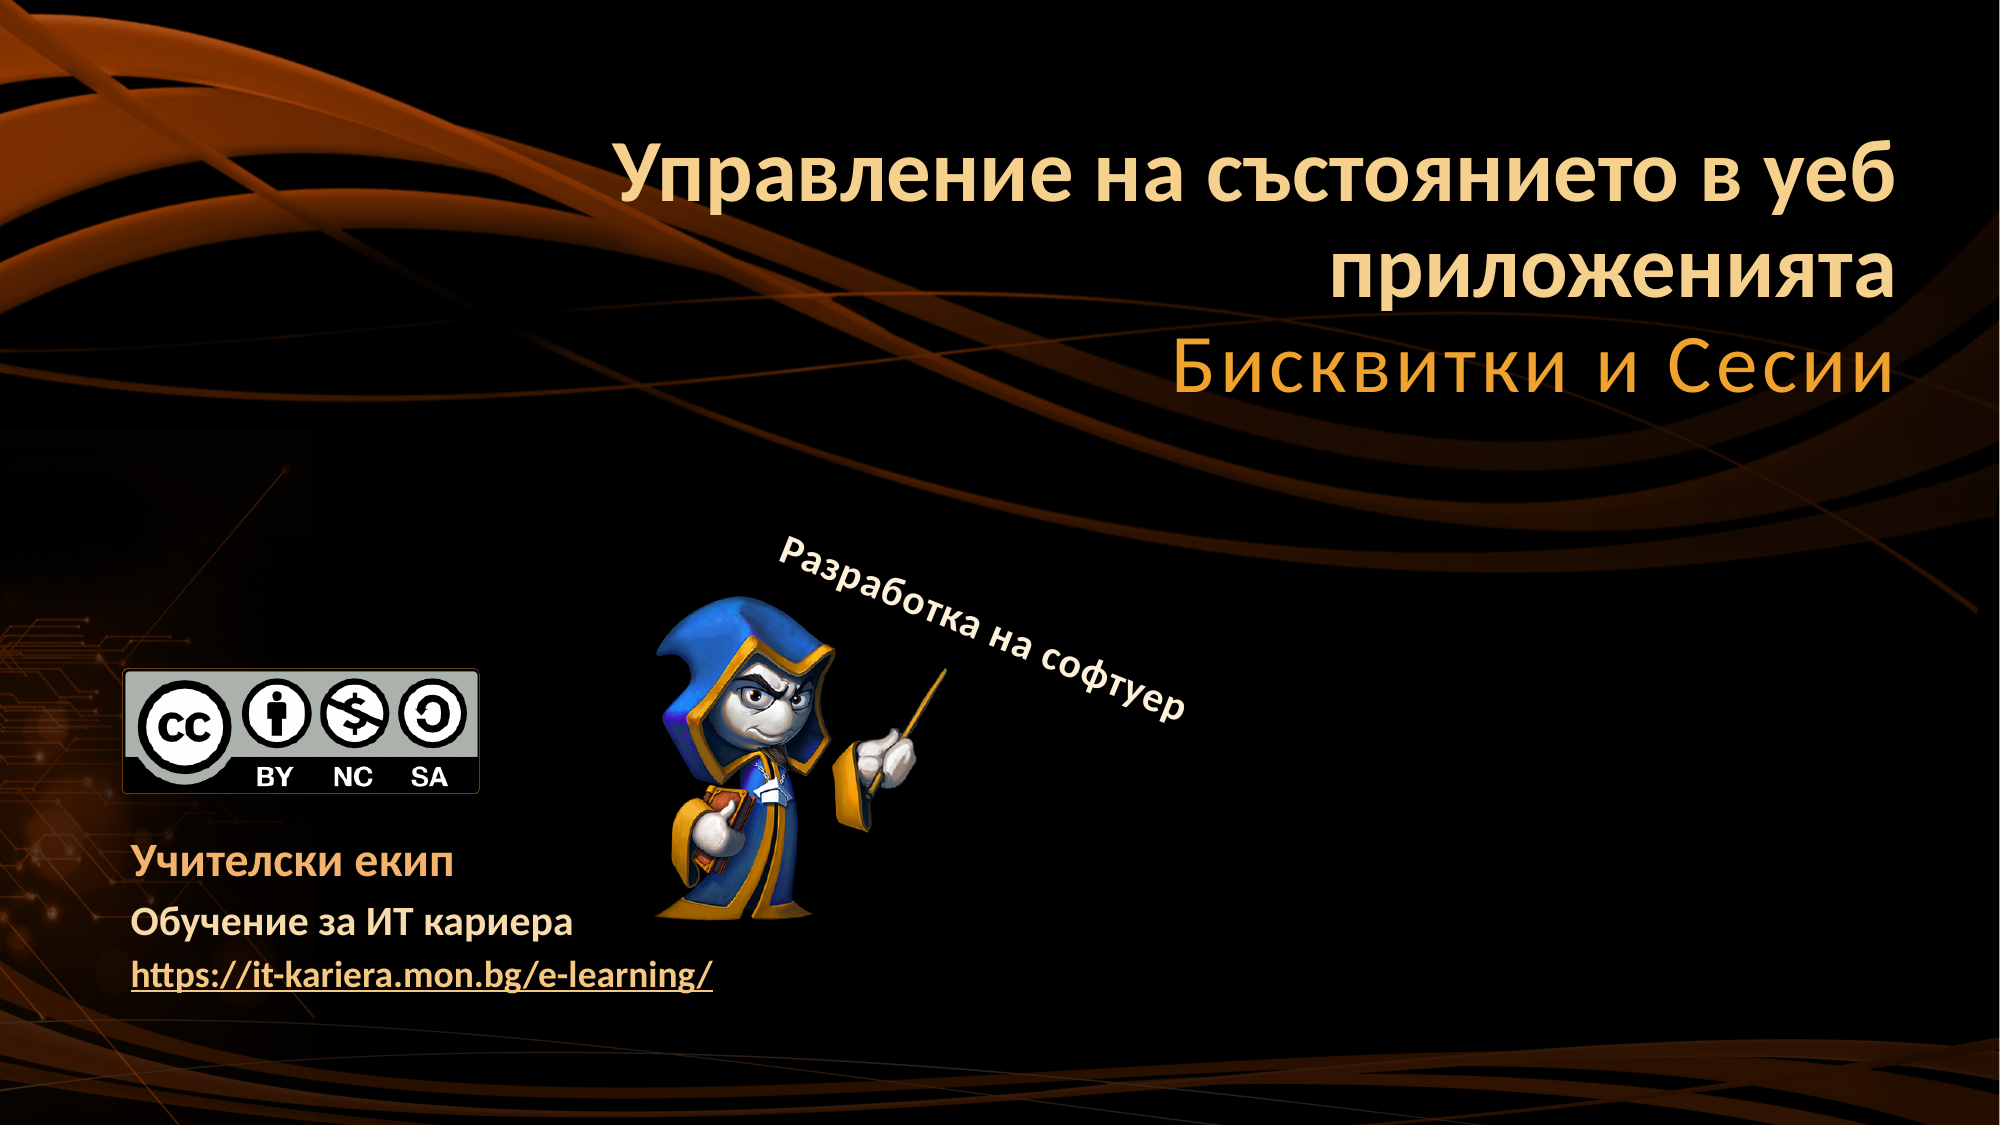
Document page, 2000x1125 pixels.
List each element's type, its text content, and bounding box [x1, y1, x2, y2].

text_box [574, 314, 1898, 534]
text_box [122, 594, 1218, 1009]
subtitle Бисквитки и Сесии [685, 304, 1897, 410]
picture [0, 0, 2000, 1125]
text_box Управление на състоянието в уеб приложенията [479, 124, 1898, 318]
